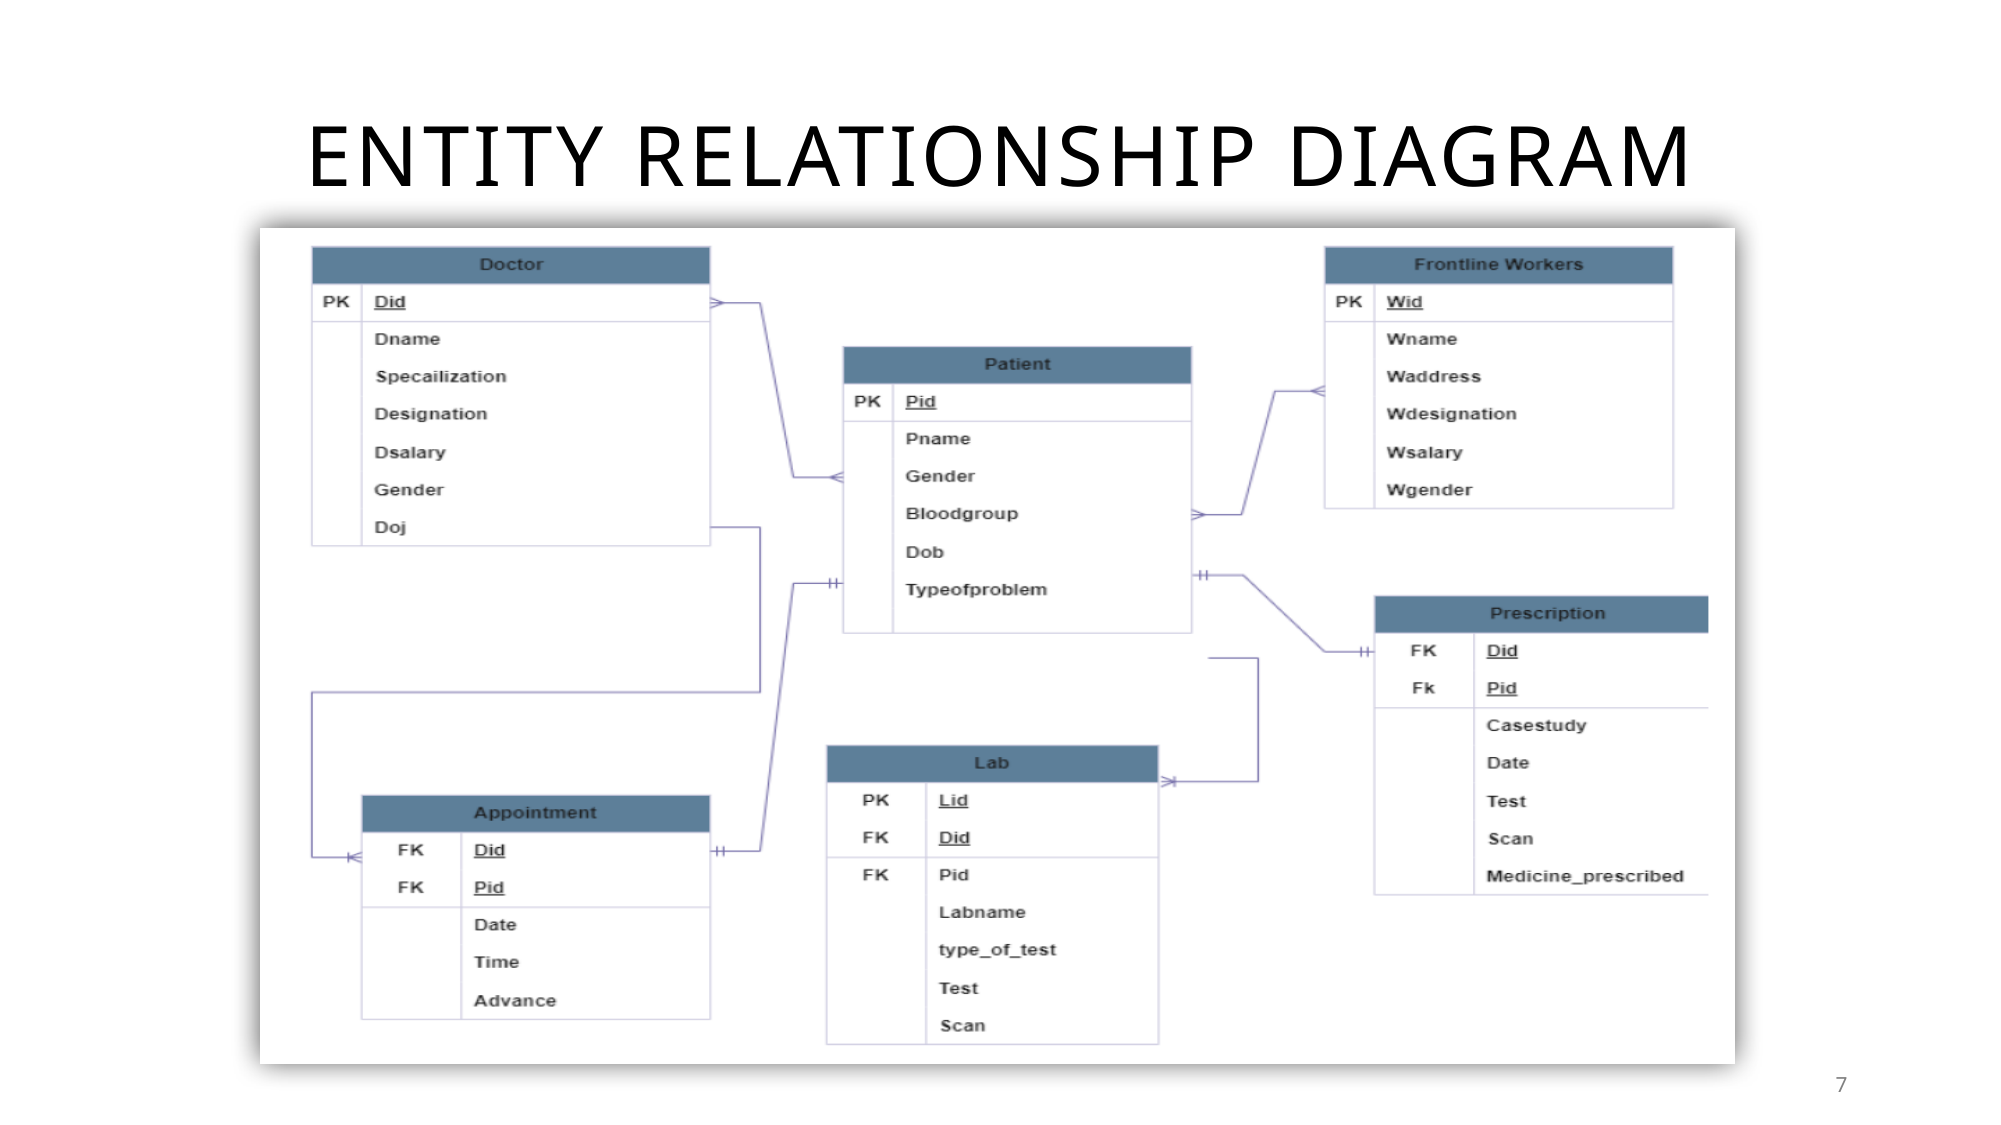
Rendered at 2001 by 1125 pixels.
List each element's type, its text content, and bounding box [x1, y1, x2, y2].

picture [260, 228, 1735, 1064]
slide_number 7 [1412, 1068, 1863, 1103]
title Entity relationship diagram [135, 110, 1865, 216]
